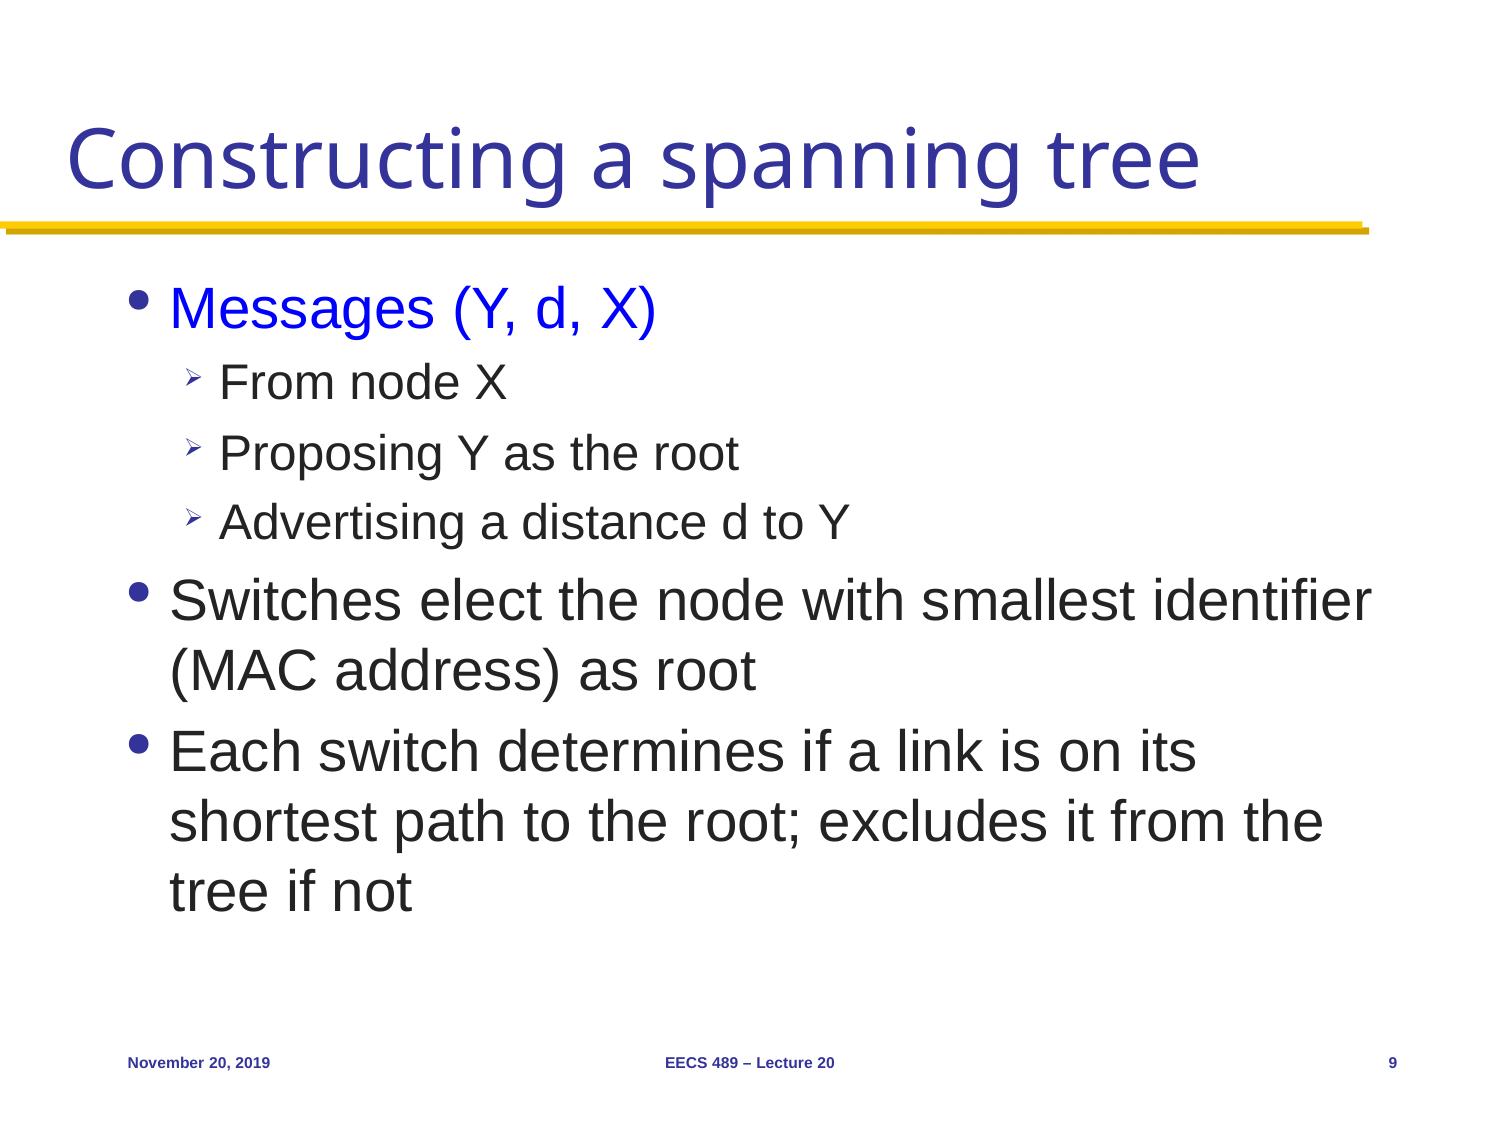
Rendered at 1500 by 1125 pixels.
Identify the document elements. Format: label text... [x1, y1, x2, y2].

footer EECS 489 – Lecture 20 [512, 1024, 988, 1101]
slide_number 9 [1312, 1024, 1413, 1101]
list Messages (Y, d, X) From node X Proposing Y as the root Advertising a distance d to Y Switches elect the node with smallest identifier (MAC address) as root Each switch determines if a link is on its shortest path to the root; excludes it from the tree if not [112, 262, 1413, 988]
title Constructing a spanning tree [49, 24, 1451, 213]
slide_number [112, 1024, 426, 1101]
